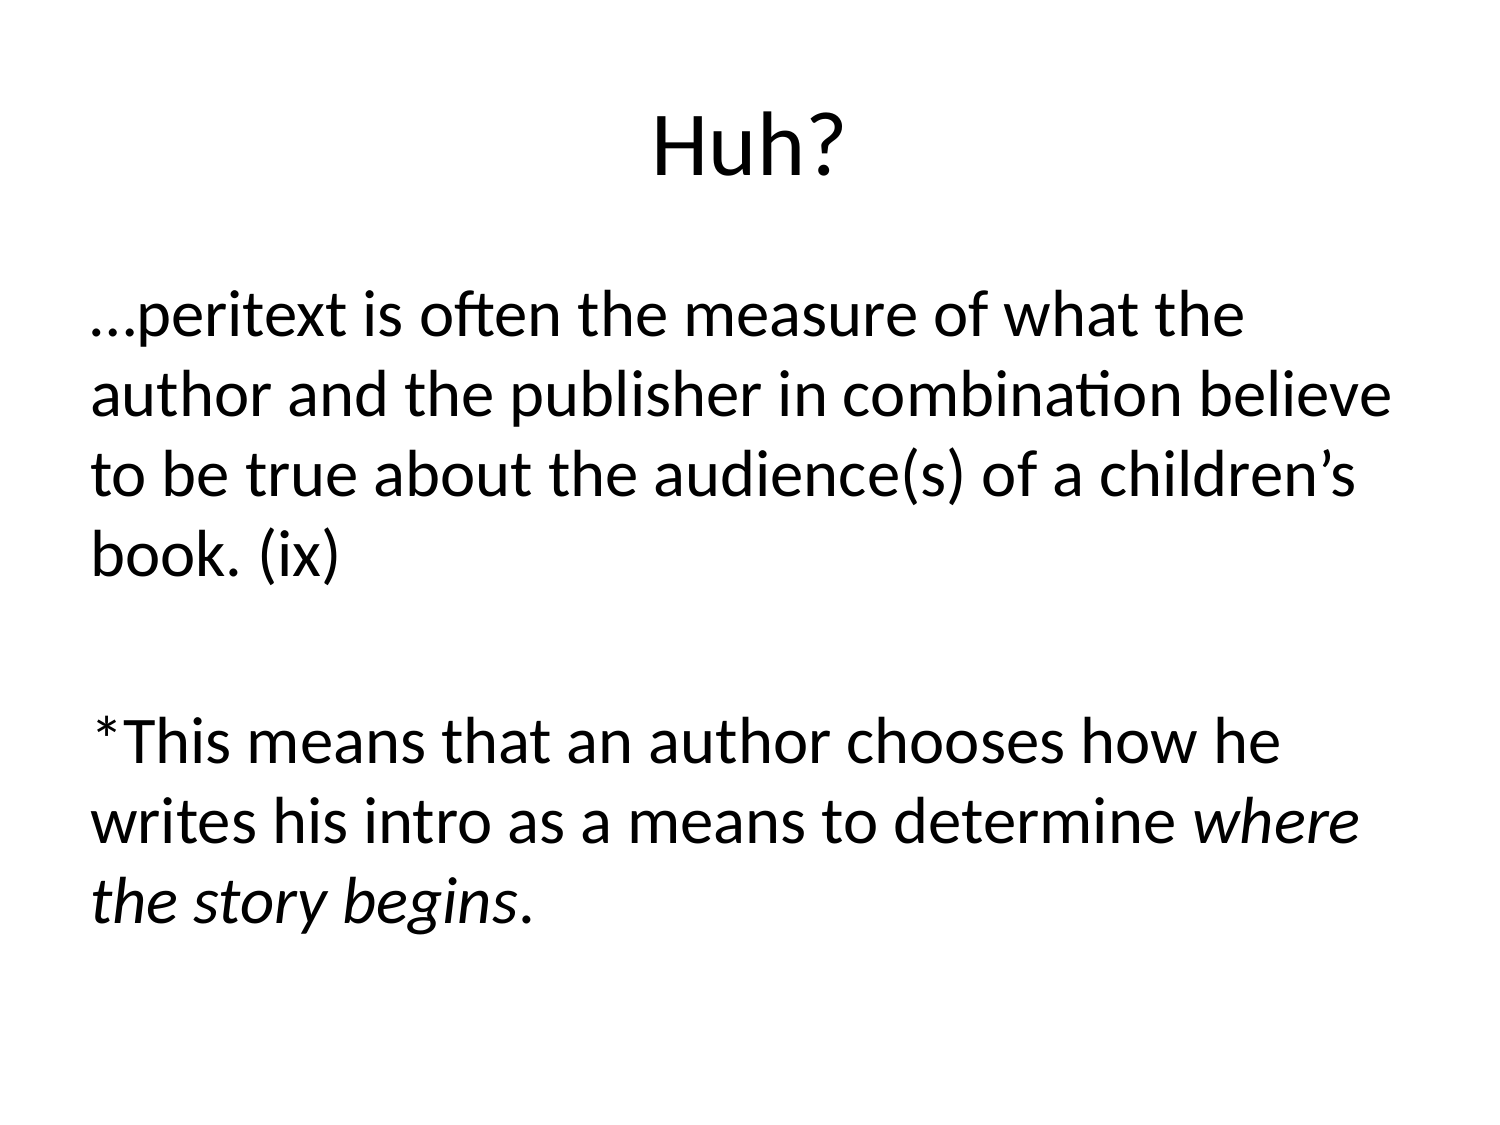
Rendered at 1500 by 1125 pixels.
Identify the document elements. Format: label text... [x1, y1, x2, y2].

list …peritext is often the measure of what the author and the publisher in combination believe to be true about the audience(s) of a children’s book. (ix) *This means that an author chooses how he writes his intro as a means to determine where the story begins. [75, 262, 1425, 1005]
title Huh? [75, 45, 1425, 233]
